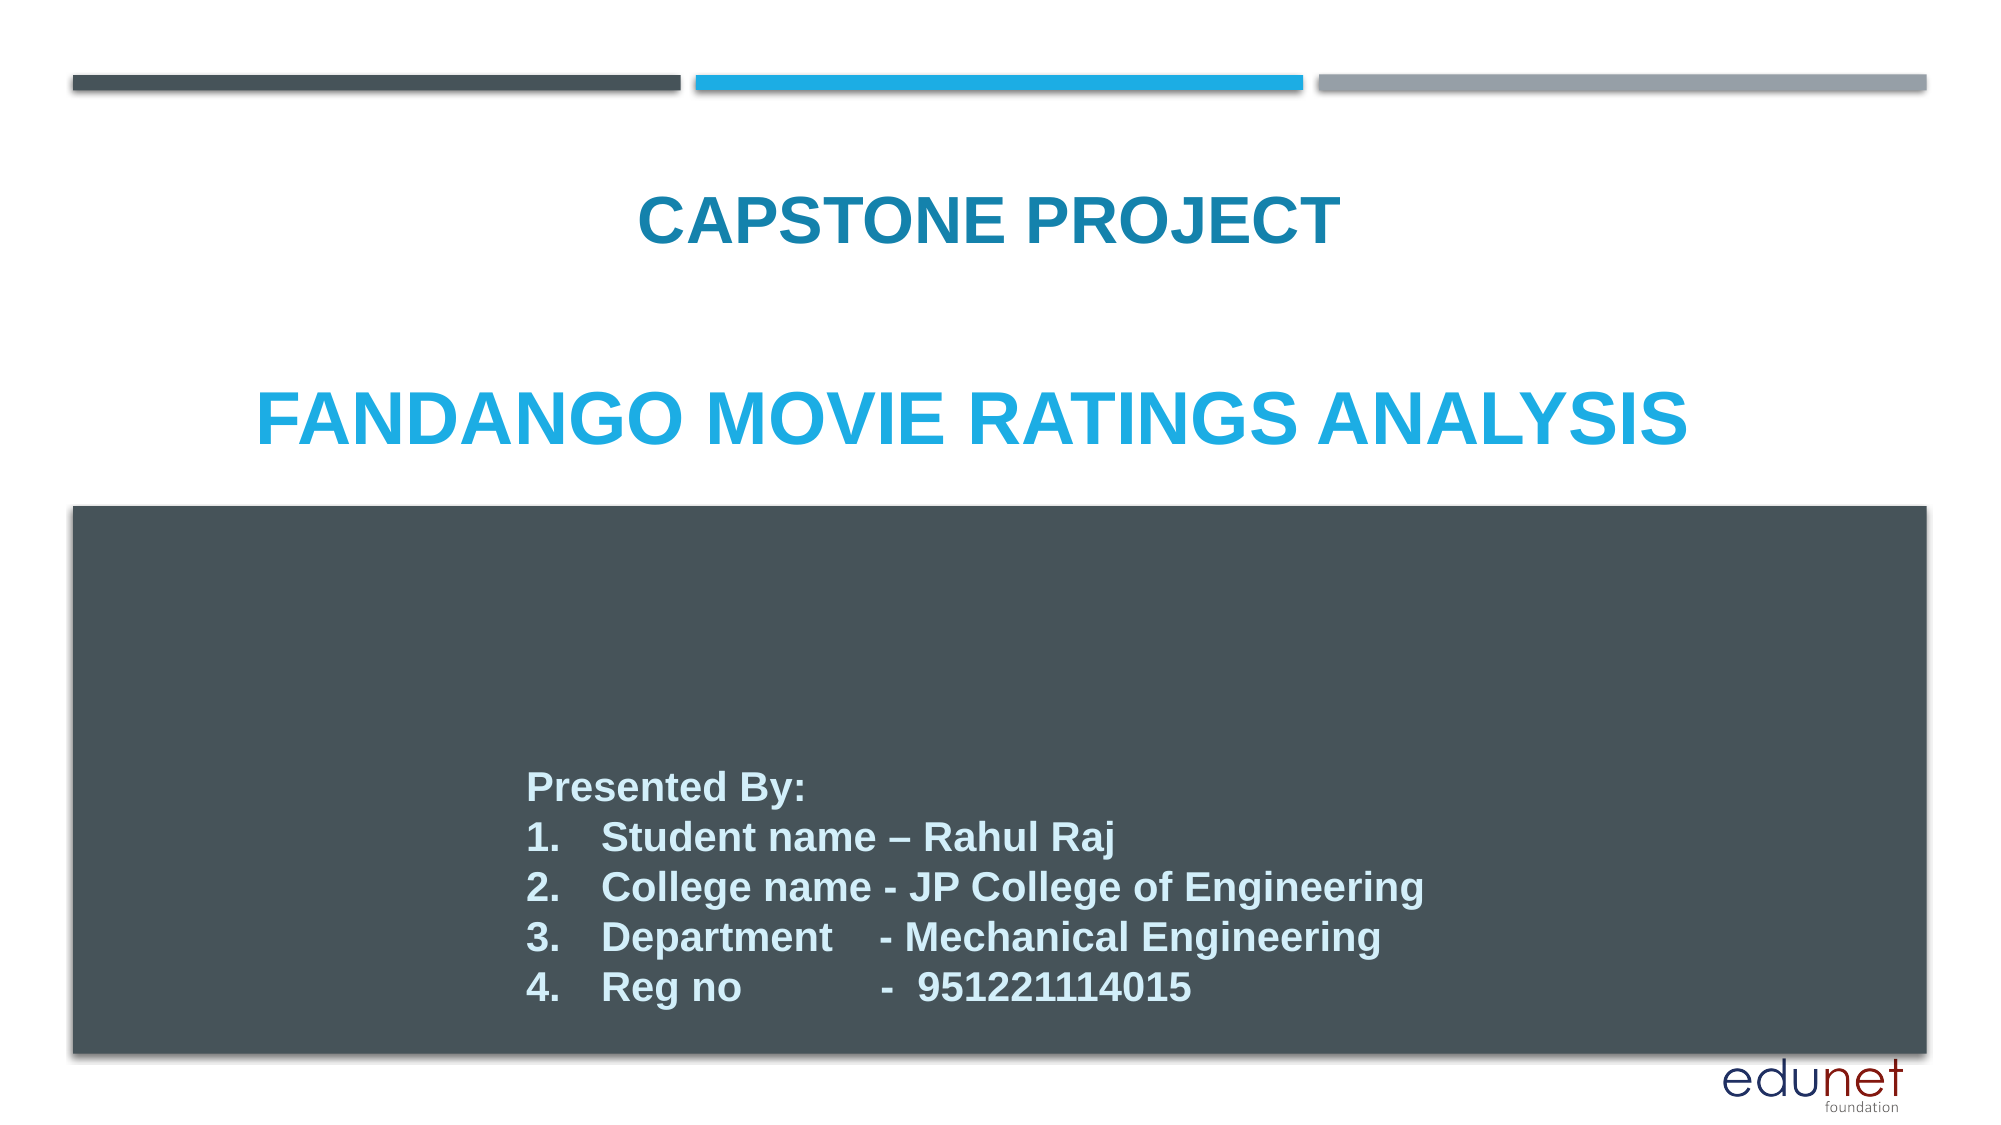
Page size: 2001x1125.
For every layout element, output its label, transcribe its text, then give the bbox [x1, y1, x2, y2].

text_box CAPSTONE PROJECT [0, 169, 2000, 265]
text_box Presented By: Student name – Rahul Raj College name - JP College of Engineering Department - Mechanical Engineering Reg no - 951221114015 [511, 752, 1821, 1018]
picture [1719, 1056, 1905, 1116]
title Fandango movie ratings analysis [222, 298, 1723, 460]
